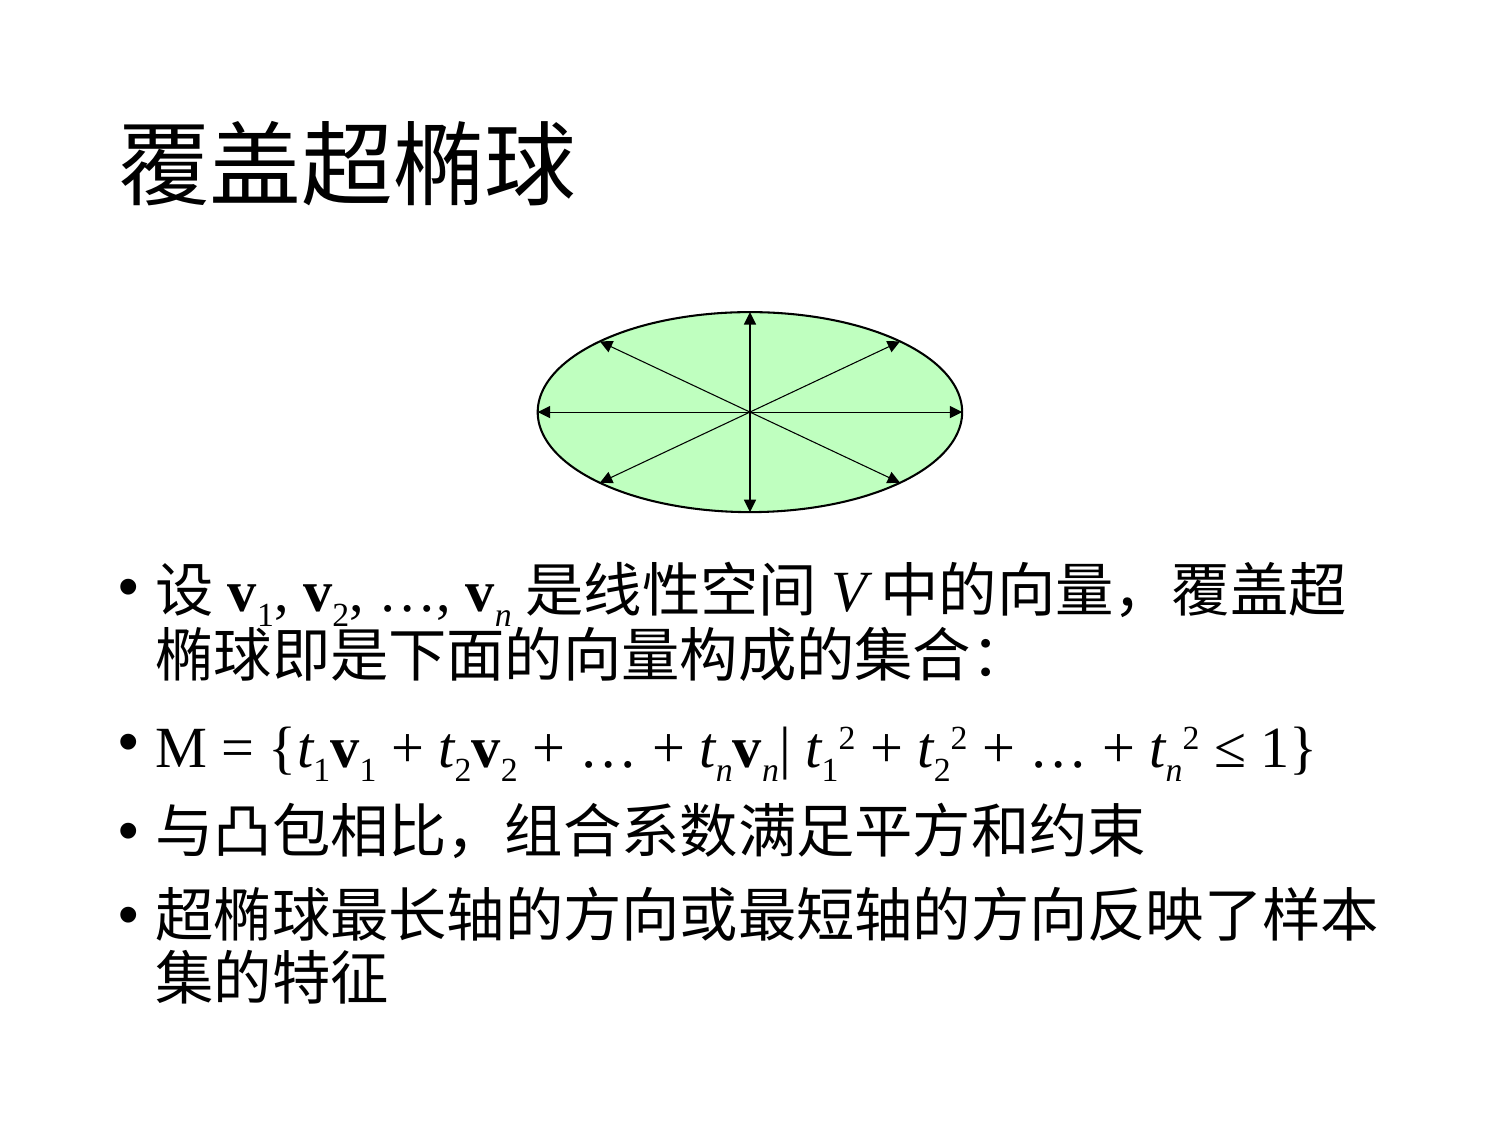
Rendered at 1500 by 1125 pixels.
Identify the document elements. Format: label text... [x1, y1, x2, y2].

list 设v1, v2, …, vn是线性空间V中的向量，覆盖超椭球即是下面的向量构成的集合： M = {t1v1 + t2v2 + … + tnvn| t12 + t22 + … + tn2 ≤ 1} 与凸包相比，组合系数满足平方和约束 超椭球最长轴的方向或最短轴的方向反映了样本集的特征 [103, 546, 1397, 1014]
title 覆盖超椭球 [103, 59, 1397, 278]
text_box [536, 311, 964, 514]
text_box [599, 341, 901, 483]
